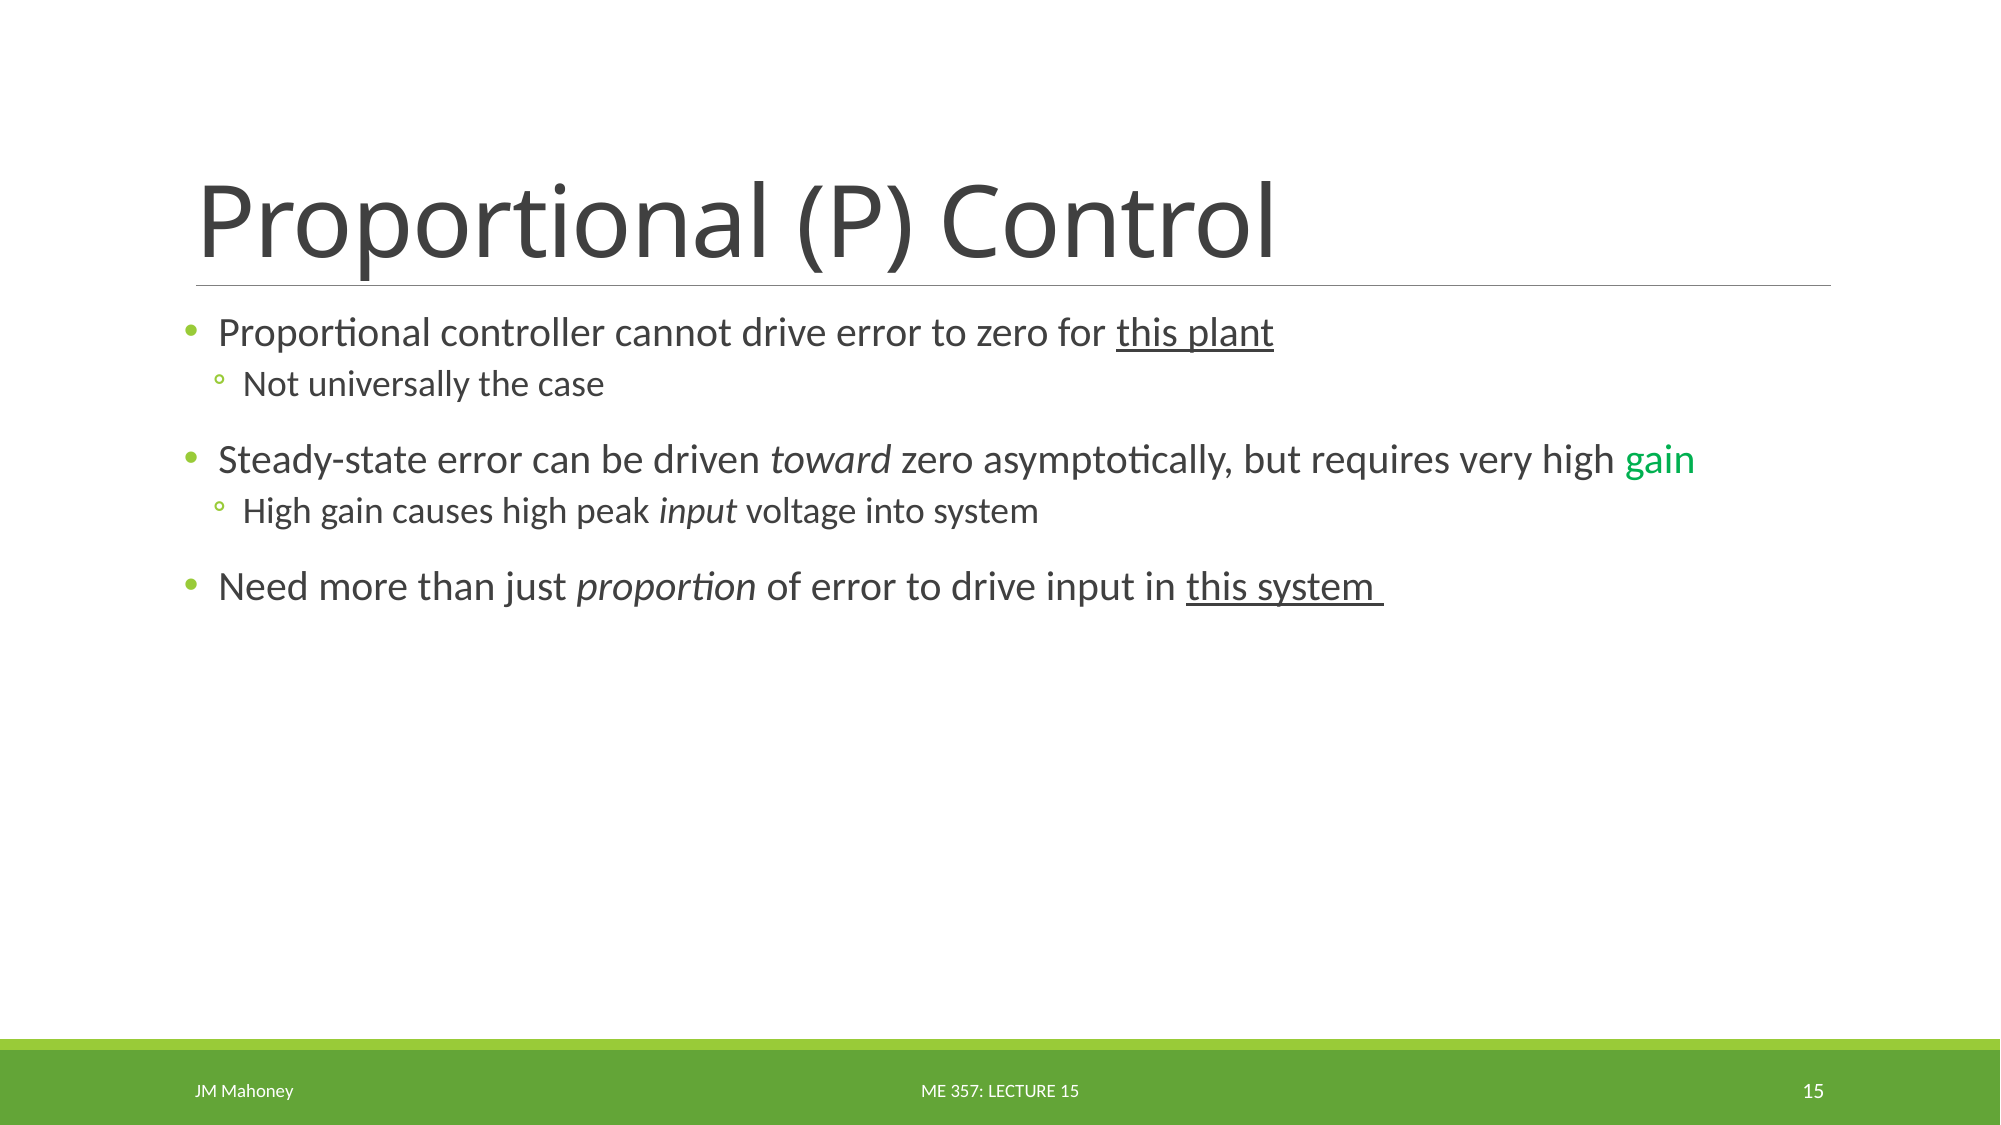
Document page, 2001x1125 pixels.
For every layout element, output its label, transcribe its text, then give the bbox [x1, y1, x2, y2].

footer ME 357: Lecture 15 [604, 1059, 1396, 1120]
slide_number JM Mahoney [180, 1059, 586, 1120]
slide_number 15 [1624, 1059, 1840, 1120]
list Proportional controller cannot drive error to zero for this plant Not universally the case Steady-state error can be driven toward zero asymptotically, but requires very high gain High gain causes high peak input voltage into system Need more than just proportion of error to drive input in this system [180, 302, 1830, 963]
title Proportional (P) Control [180, 47, 1830, 285]
